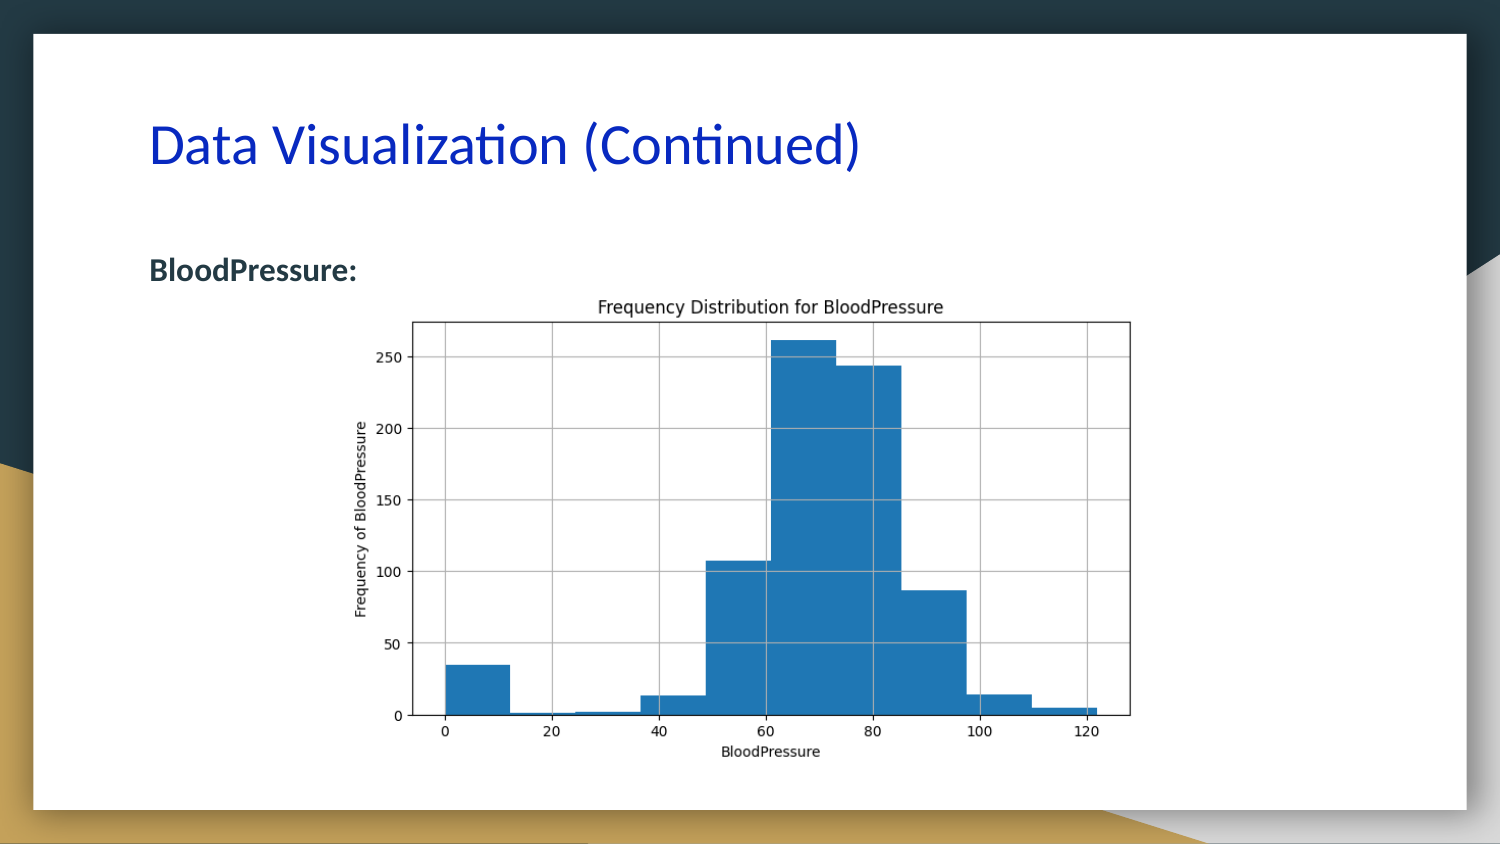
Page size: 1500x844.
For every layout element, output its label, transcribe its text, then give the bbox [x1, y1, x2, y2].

picture [344, 289, 1201, 769]
list BloodPressure: [134, 226, 1366, 749]
title Data Visualization (Continued) [134, 91, 1332, 193]
